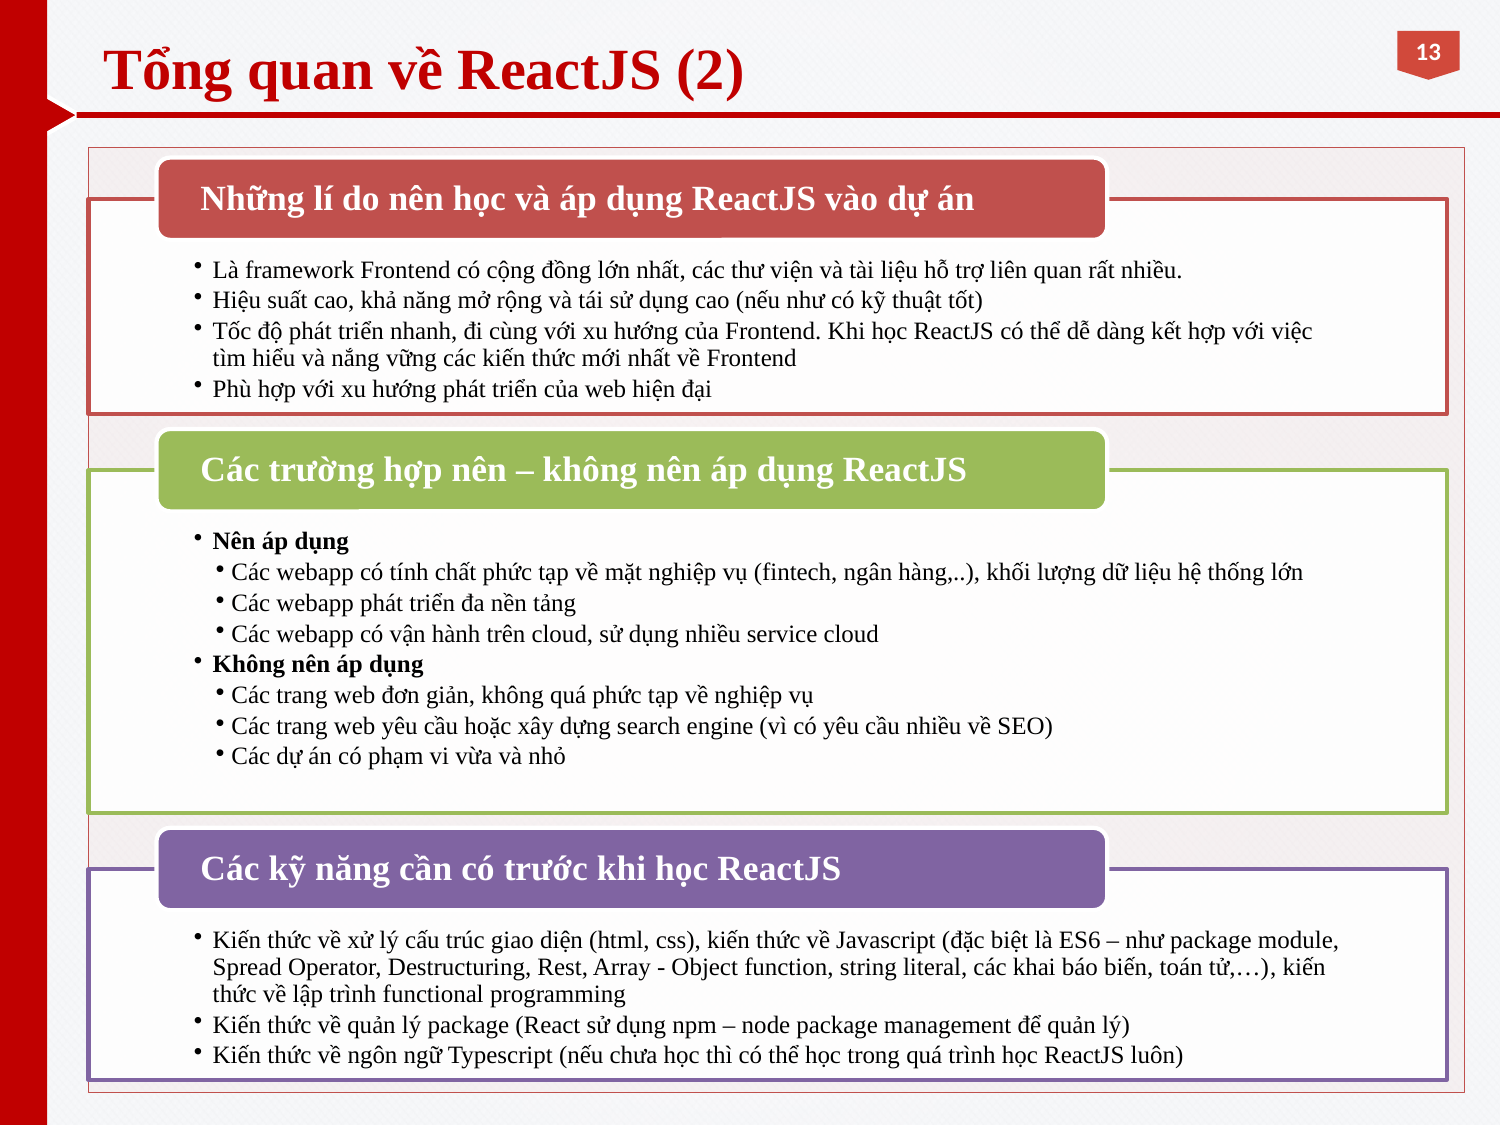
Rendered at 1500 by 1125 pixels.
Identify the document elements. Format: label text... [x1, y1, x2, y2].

title Tổng quan về ReactJS (2) [88, 23, 1447, 119]
picture [48, 0, 1500, 112]
picture [48, 118, 1500, 1125]
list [88, 149, 1447, 1088]
